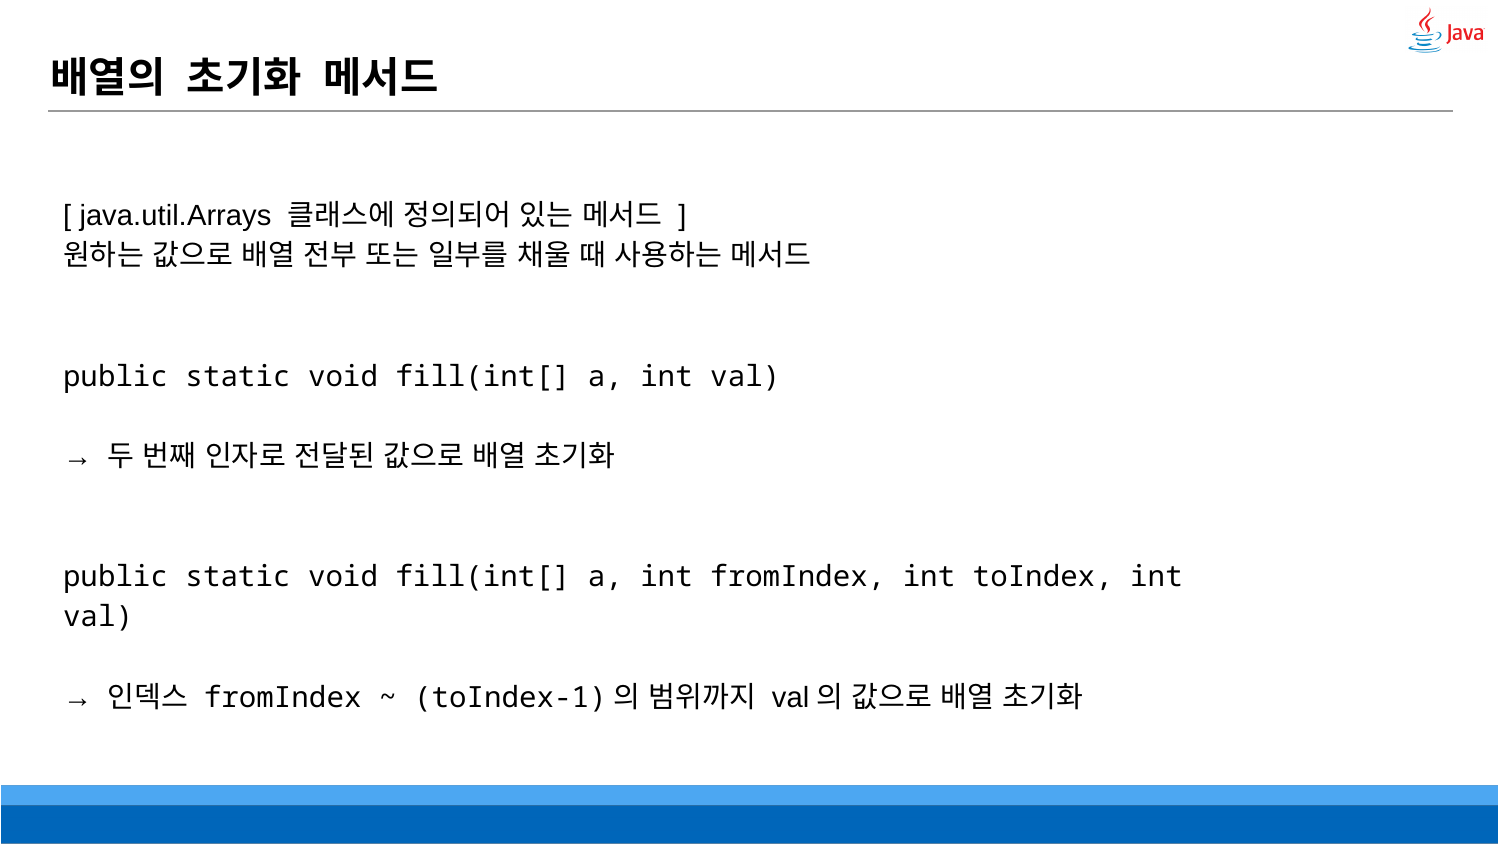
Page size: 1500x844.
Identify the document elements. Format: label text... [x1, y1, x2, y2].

title 배열의 초기화 메서드 [35, 35, 1269, 117]
text_box [ java.util.Arrays 클래스에 정의되어 있는 메서드 ] 원하는 값으로 배열 전부 또는 일부를 채울 때 사용하는 메서드 public static void fill(int[] a, int val) → 두 번째 인자로 전달된 값으로 배열 초기화 public static void fill(int[] a, int fromIndex, int toIndex, int val) → 인덱스 fromIndex ~ (toIndex-1)의 범위까지 val의 값으로 배열 초기화 [48, 175, 1207, 683]
picture [0, 785, 1500, 844]
picture [1405, 6, 1488, 53]
